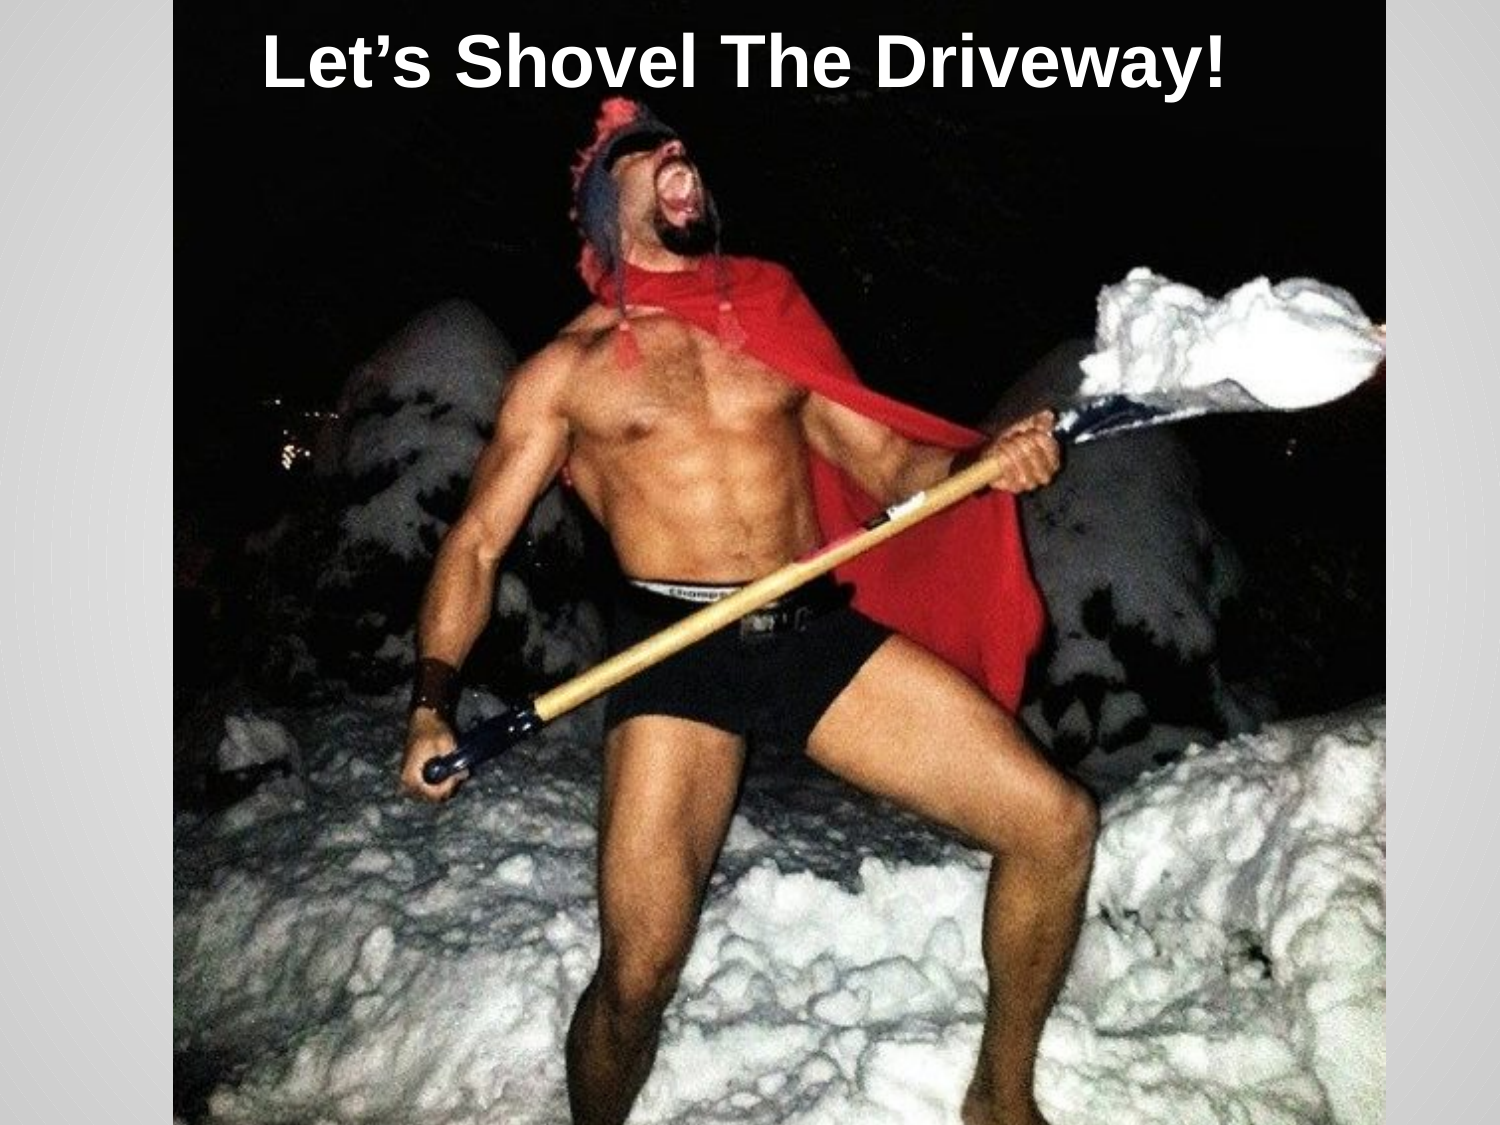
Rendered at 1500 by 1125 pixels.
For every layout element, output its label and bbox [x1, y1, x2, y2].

picture [173, 0, 1386, 1125]
